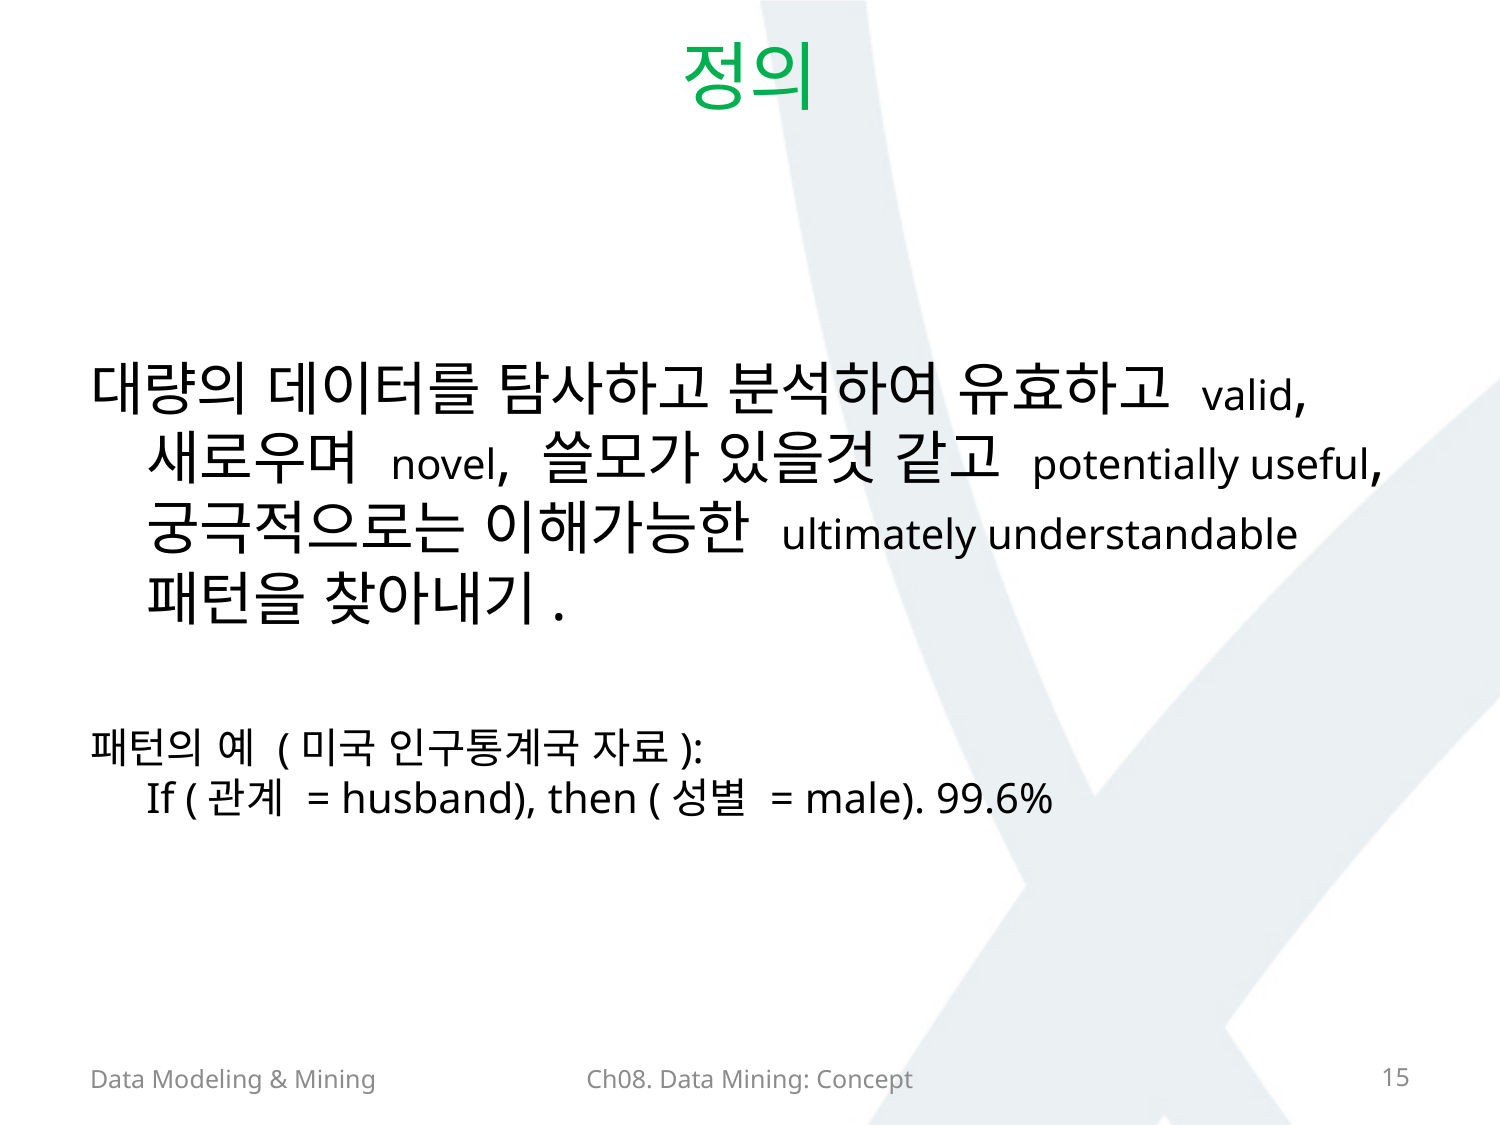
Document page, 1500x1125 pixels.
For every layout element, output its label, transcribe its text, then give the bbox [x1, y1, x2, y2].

list 대량의 데이터를 탐사하고 분석하여 유효하고 valid, 새로우며 novel, 쓸모가 있을것 같고 potentially useful, 궁극적으로는 이해가능한 ultimately understandable 패턴을 찾아내기. 패턴의 예 (미국 인구통계국 자료): If (관계 = husband), then (성별 = male). 99.6% [74, 262, 1426, 1006]
slide_number Data Modeling & Mining [75, 1054, 425, 1103]
picture [0, 0, 1500, 1125]
footer Ch08. Data Mining: Concept [512, 1054, 988, 1103]
slide_number 15 [1340, 1054, 1425, 1103]
title 정의 [74, 23, 1426, 126]
